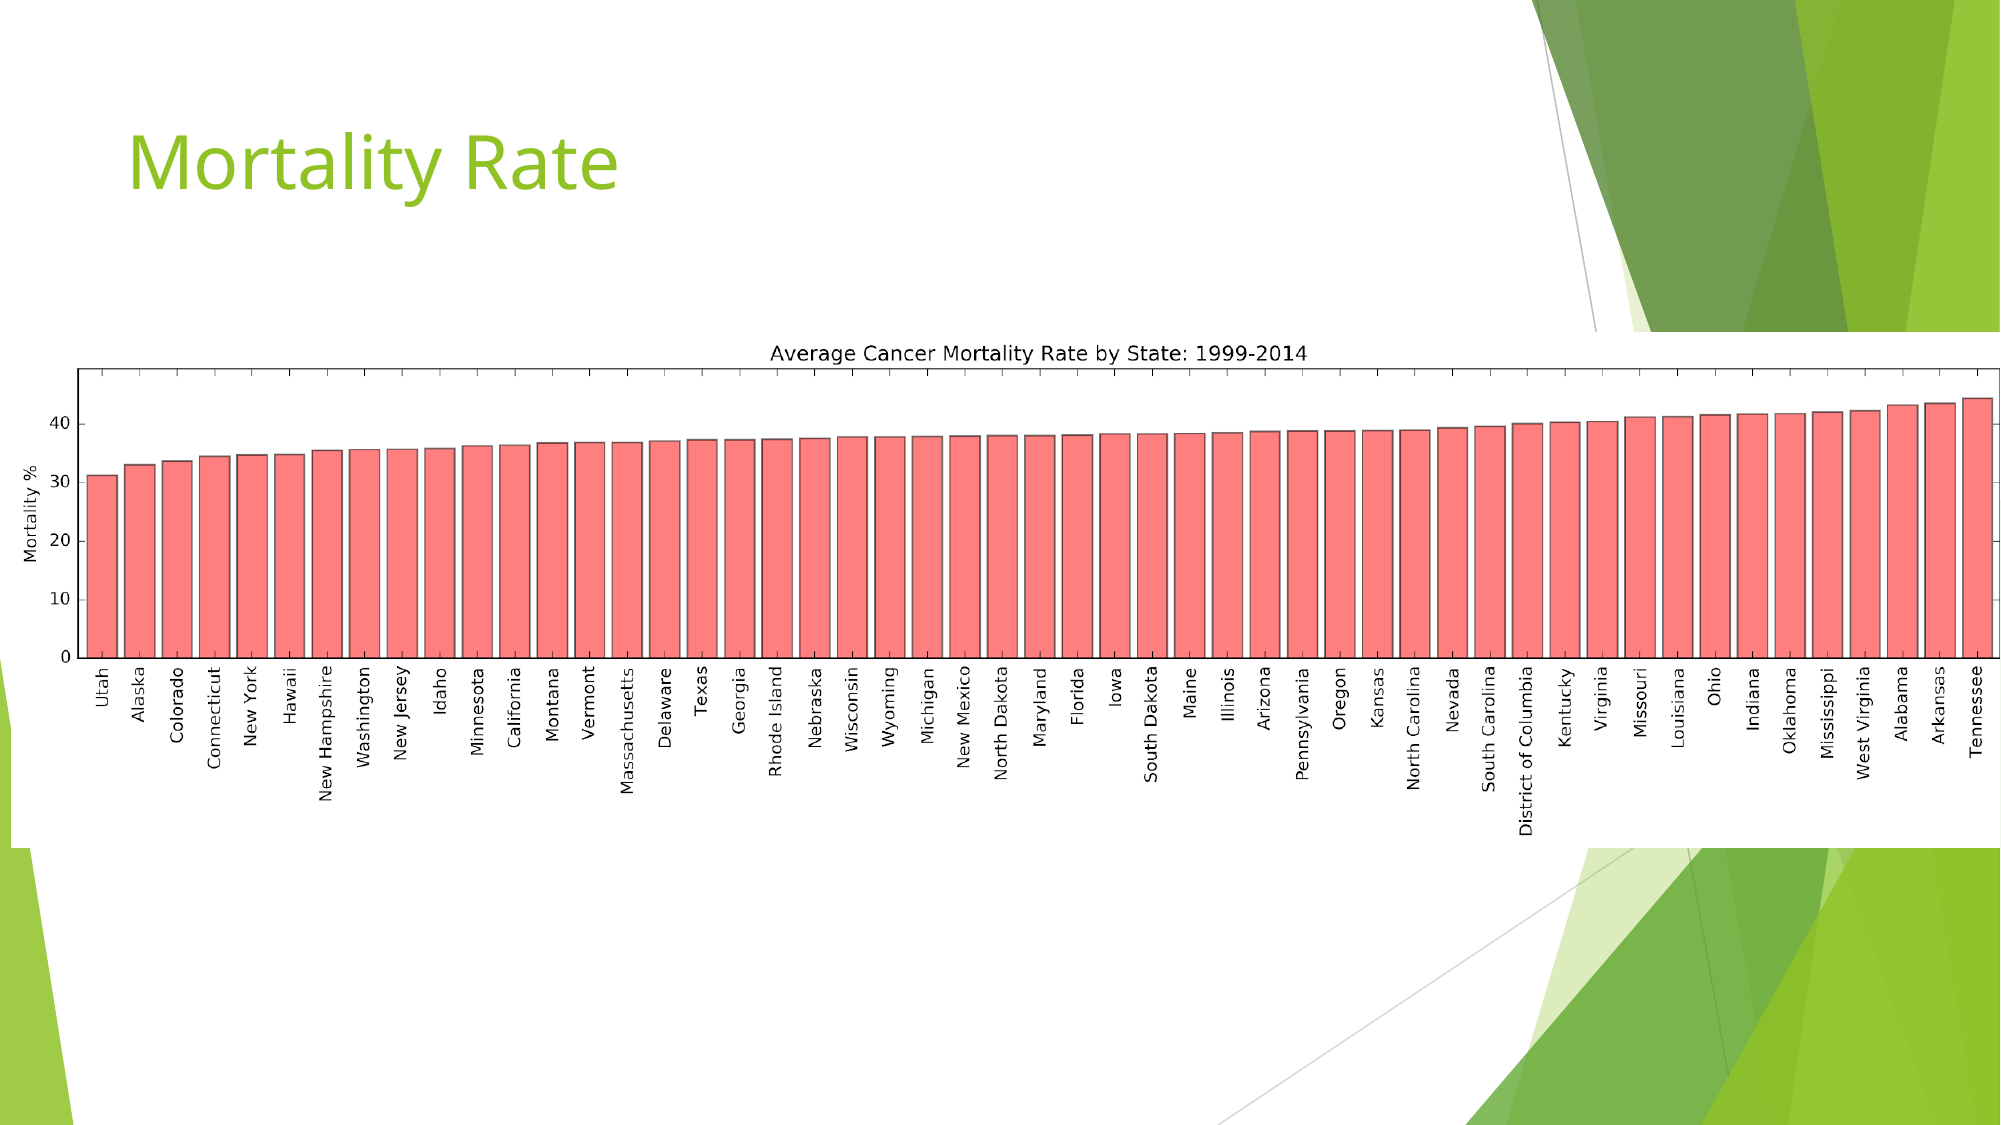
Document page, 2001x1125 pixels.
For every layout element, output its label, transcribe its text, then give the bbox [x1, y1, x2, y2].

picture [11, 332, 2000, 848]
title Mortality Rate [111, 99, 1522, 317]
